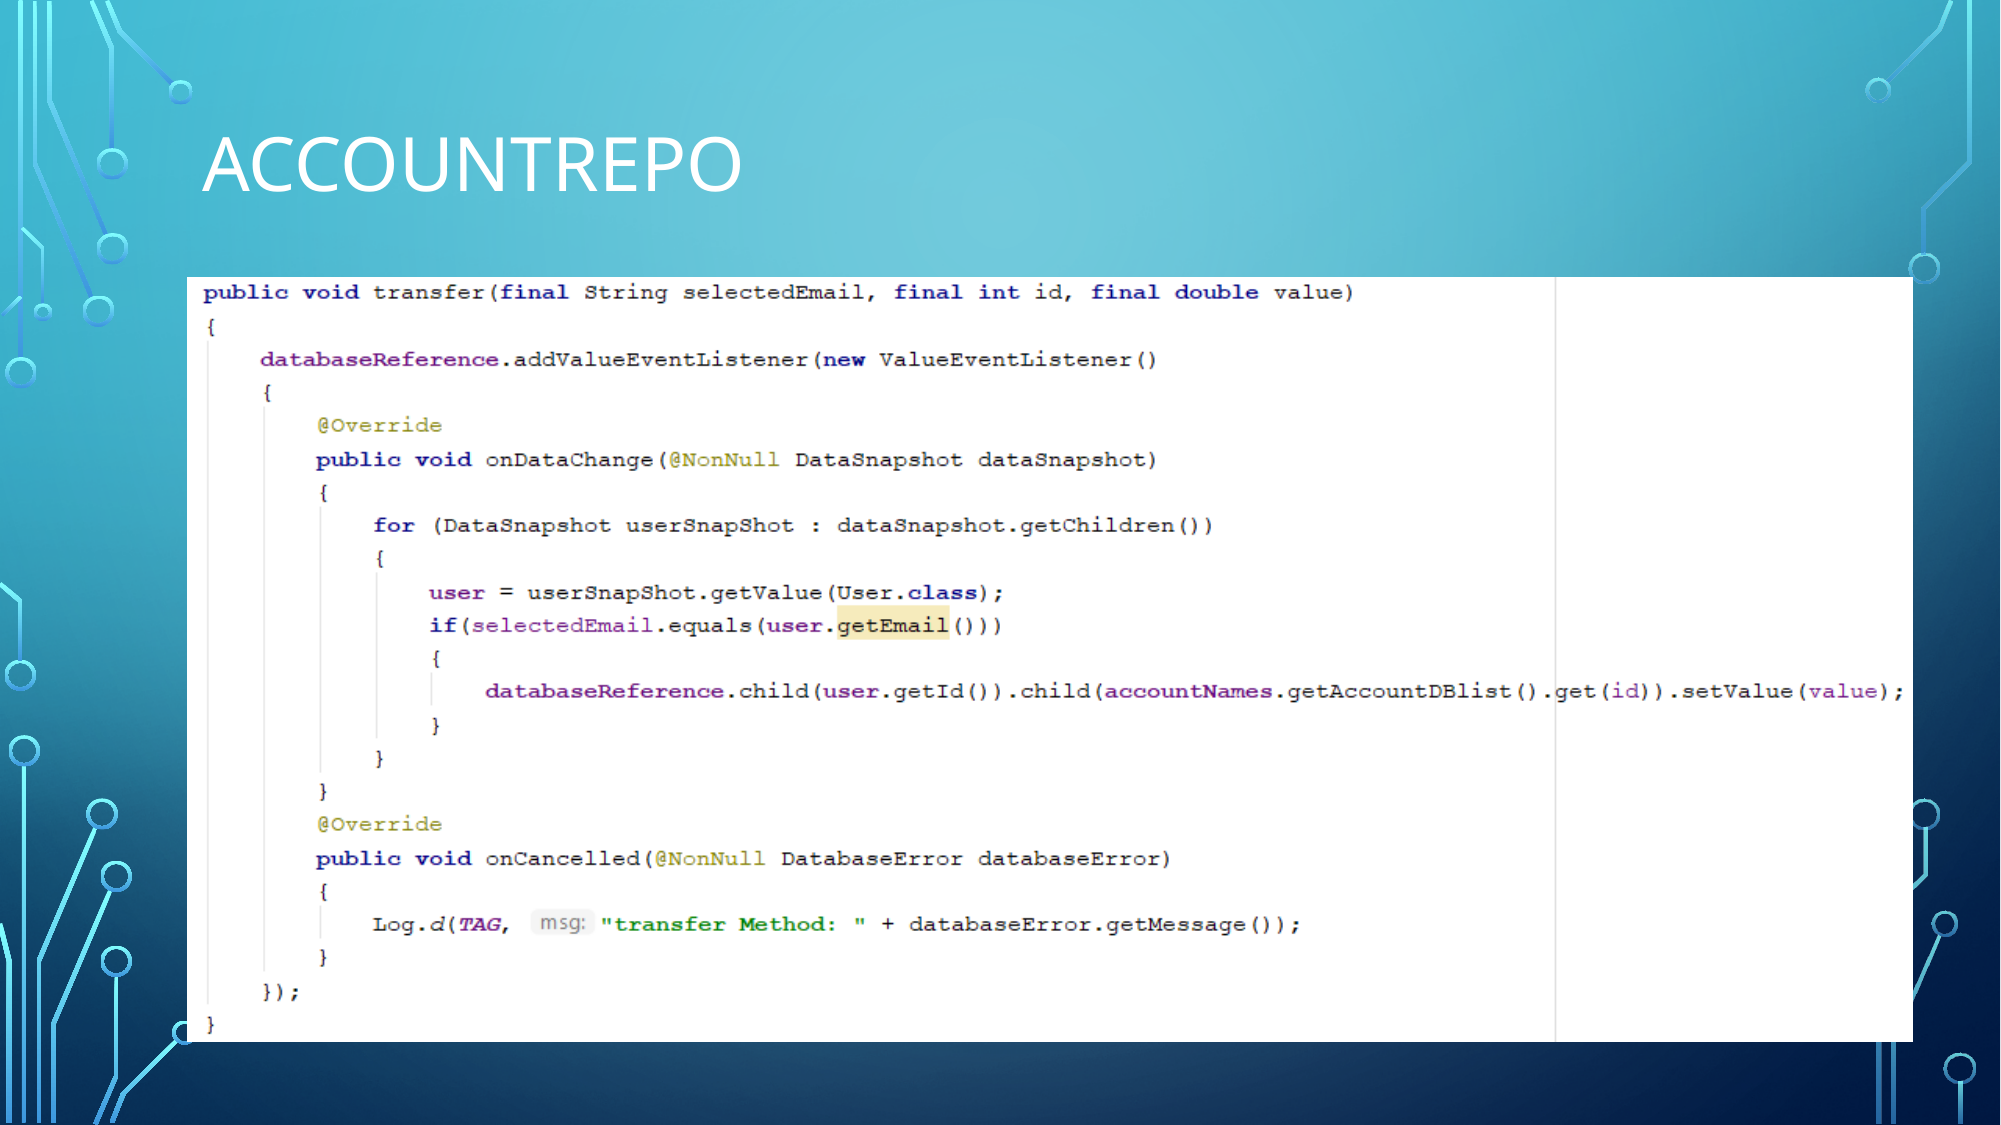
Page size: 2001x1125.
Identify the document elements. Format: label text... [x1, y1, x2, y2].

picture [186, 277, 1913, 1042]
title AccountRepo [187, 101, 1813, 233]
